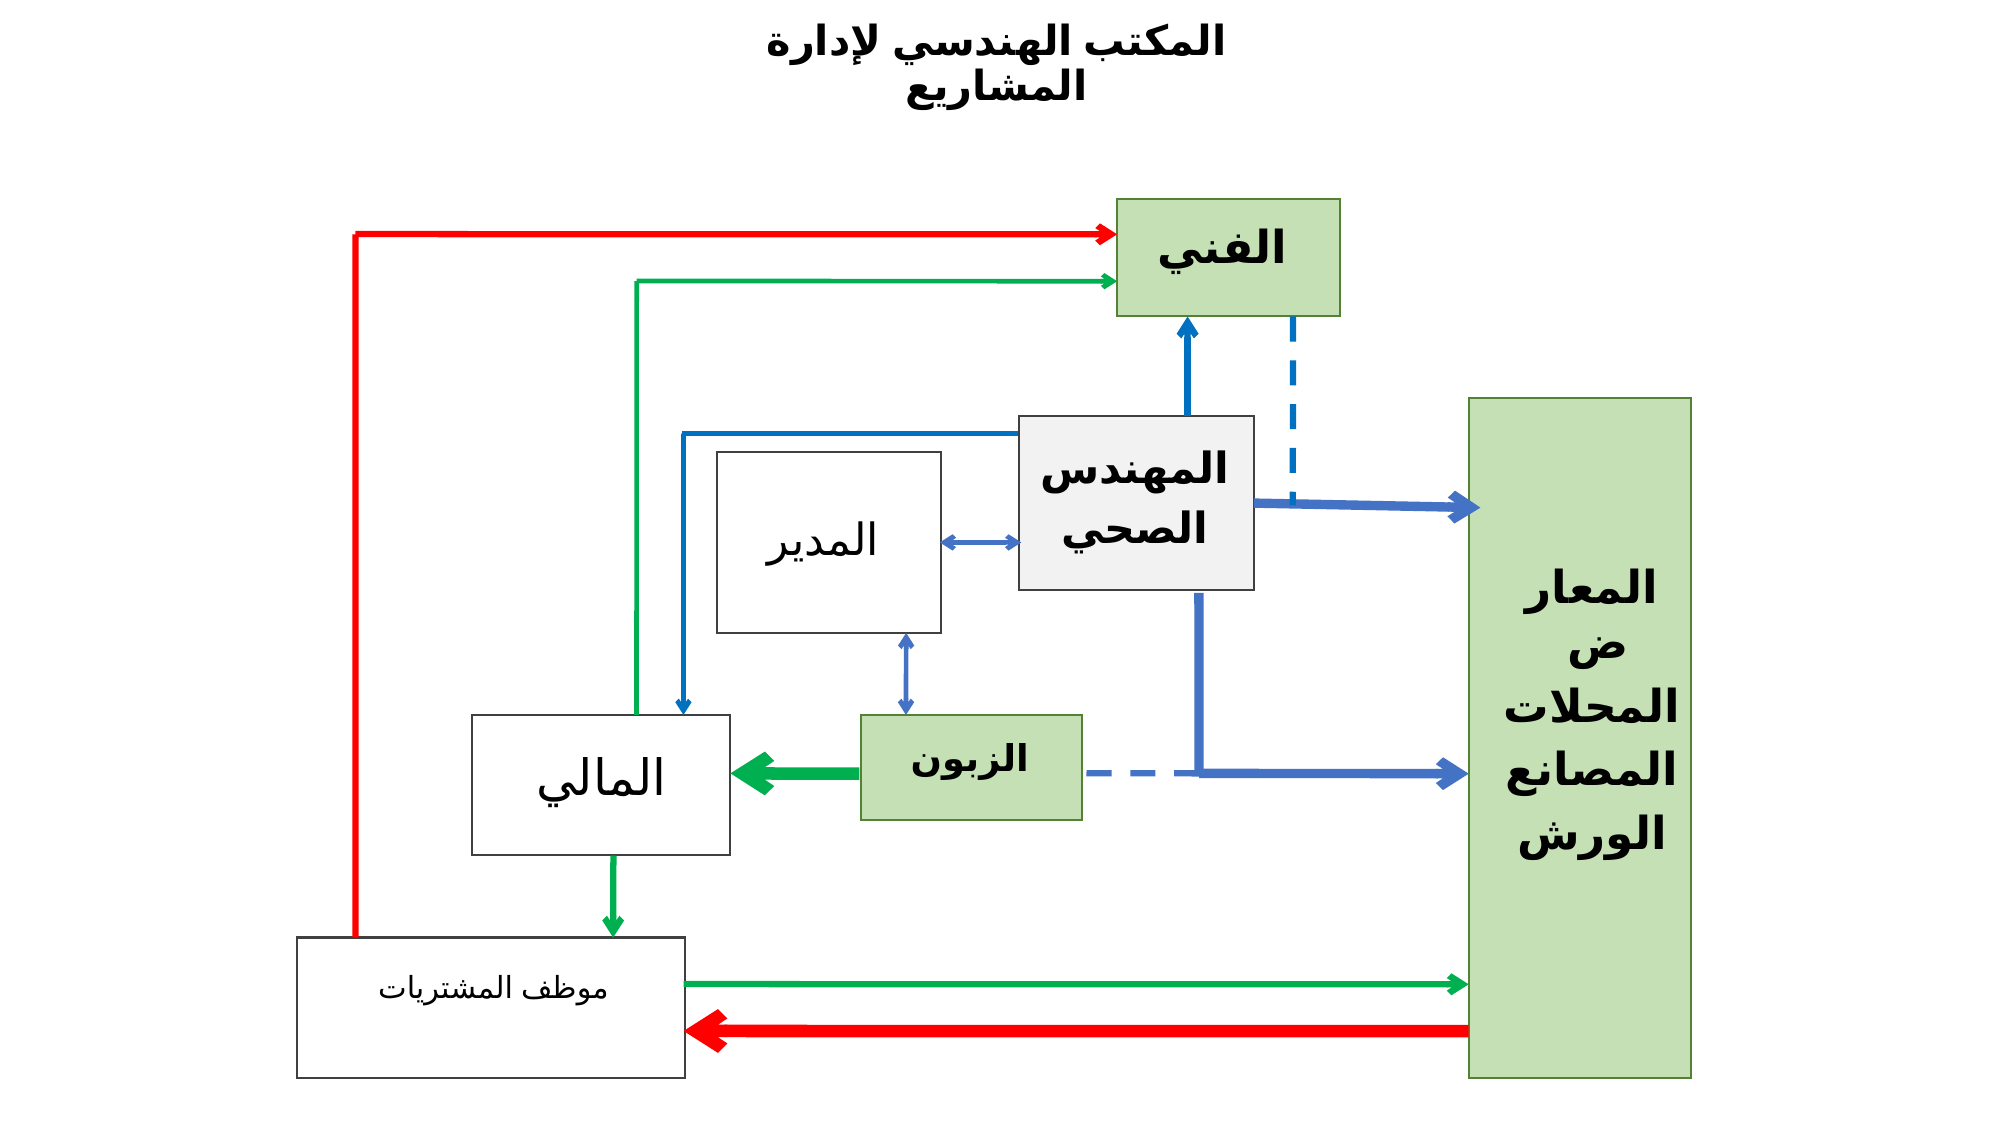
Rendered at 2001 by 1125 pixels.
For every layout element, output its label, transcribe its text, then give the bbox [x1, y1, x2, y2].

text_box [860, 714, 1083, 821]
text_box [716, 451, 942, 634]
text_box الزبون [882, 726, 1047, 809]
text_box [1116, 198, 1341, 317]
text_box [1018, 415, 1255, 591]
text_box الفني [1140, 210, 1305, 293]
text_box المعارض المحلات المصانع الورش [1480, 551, 1703, 868]
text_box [1253, 503, 1481, 508]
text_box المهندس الصحي [1023, 433, 1246, 610]
title المكتب الهندسي لإدارة المشاريع [718, 11, 1275, 118]
text_box [296, 936, 686, 1079]
text_box [1468, 397, 1692, 1079]
text_box [471, 714, 731, 856]
